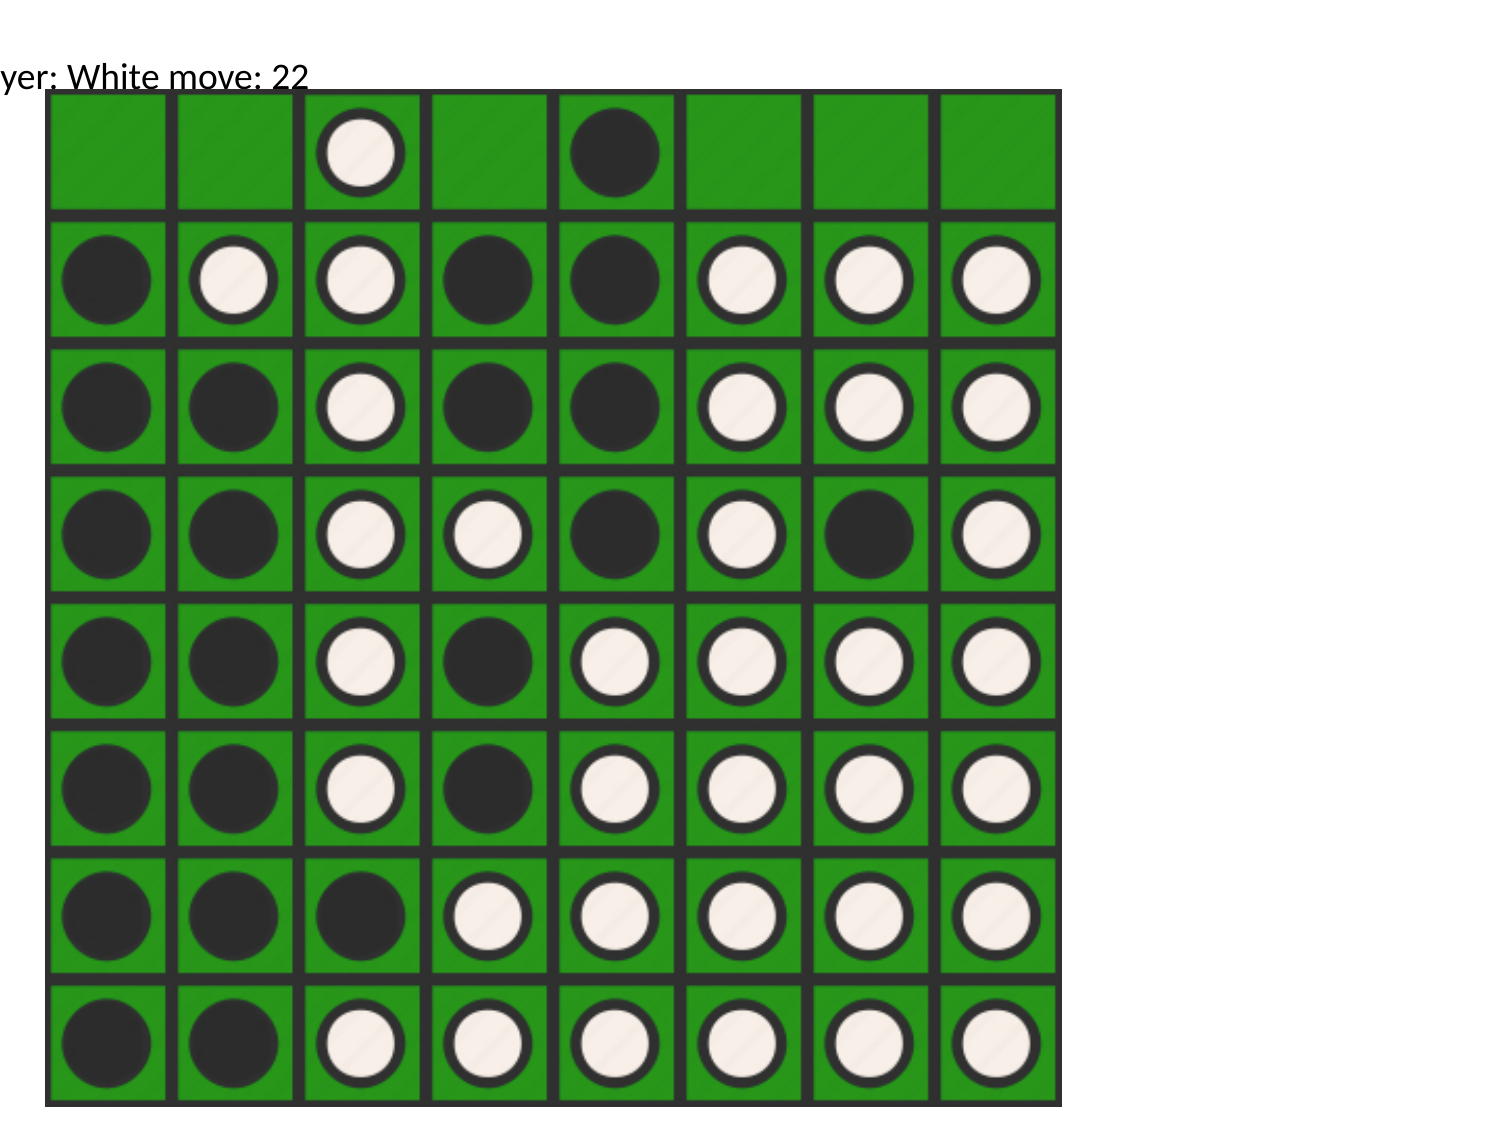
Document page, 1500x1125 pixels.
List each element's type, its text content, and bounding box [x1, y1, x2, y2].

picture [44, 89, 1062, 1107]
text_box turn: 54 player: White move: 22 [0, 44, 325, 105]
